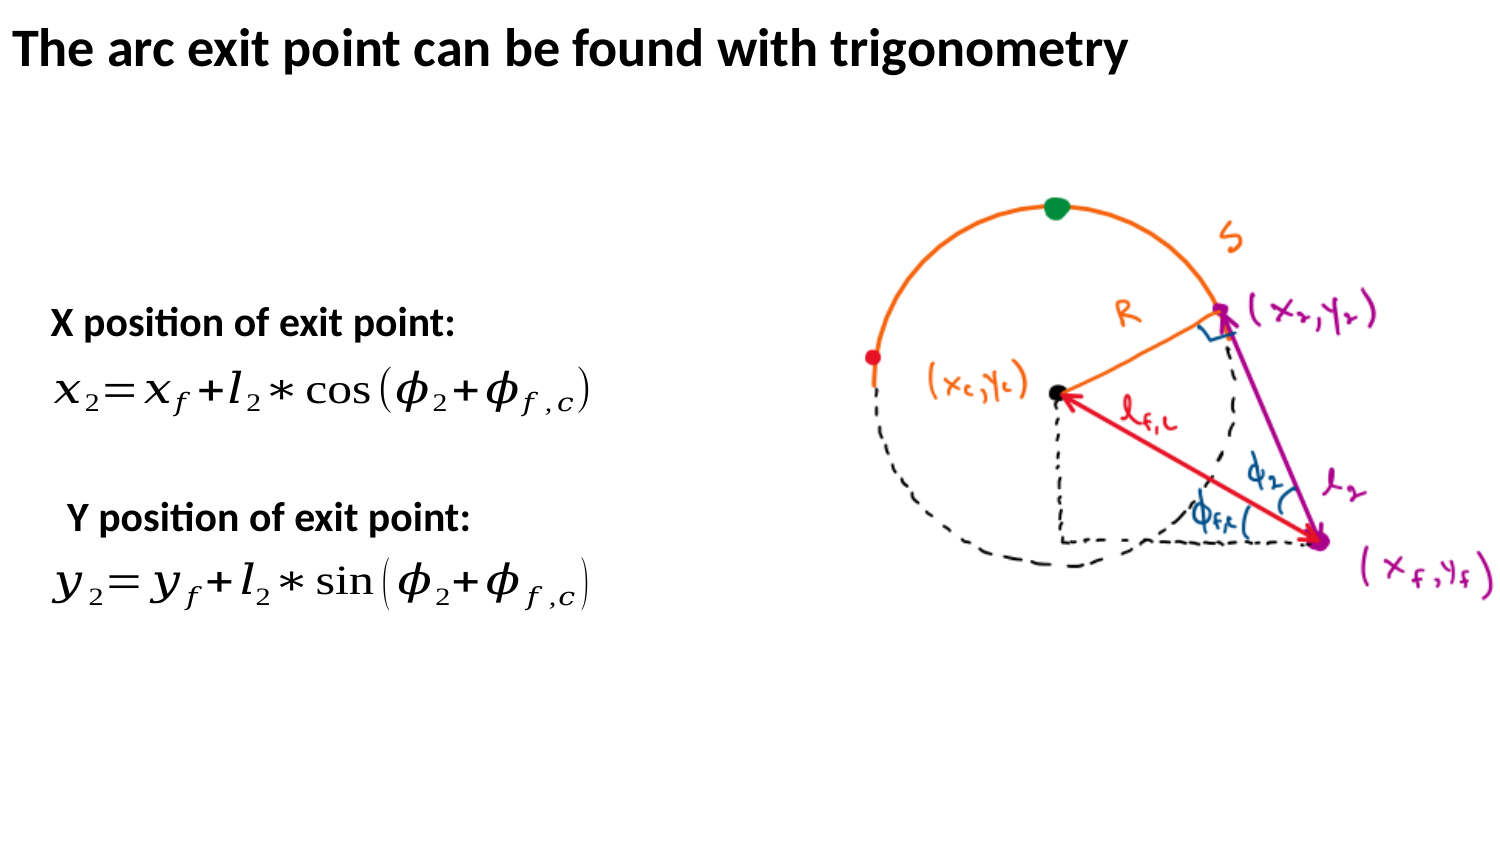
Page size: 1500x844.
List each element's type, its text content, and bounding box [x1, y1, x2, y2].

picture [776, 190, 1500, 696]
text_box Y position of exit point: [52, 482, 487, 548]
list X position of exit point: [50, 294, 771, 345]
title The arc exit point can be found with trigonometry [11, 11, 1466, 78]
